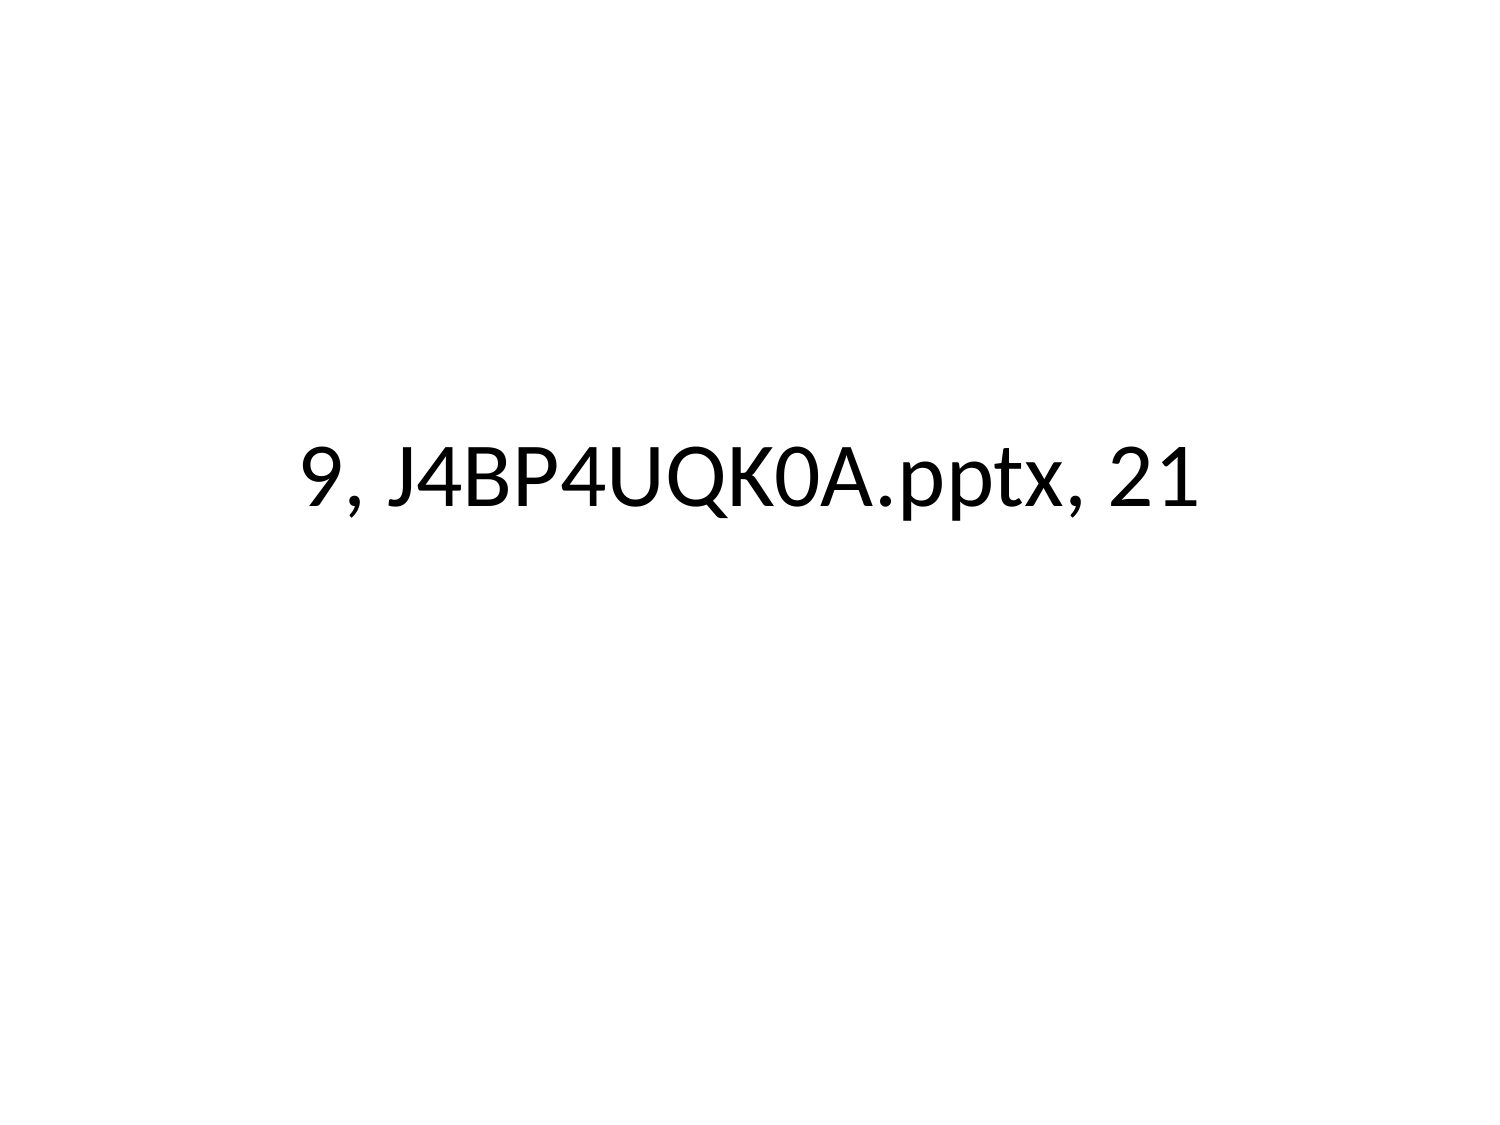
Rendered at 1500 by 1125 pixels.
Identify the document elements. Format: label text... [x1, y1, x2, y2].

title 9, J4BP4UQK0A.pptx, 21 [112, 349, 1388, 591]
